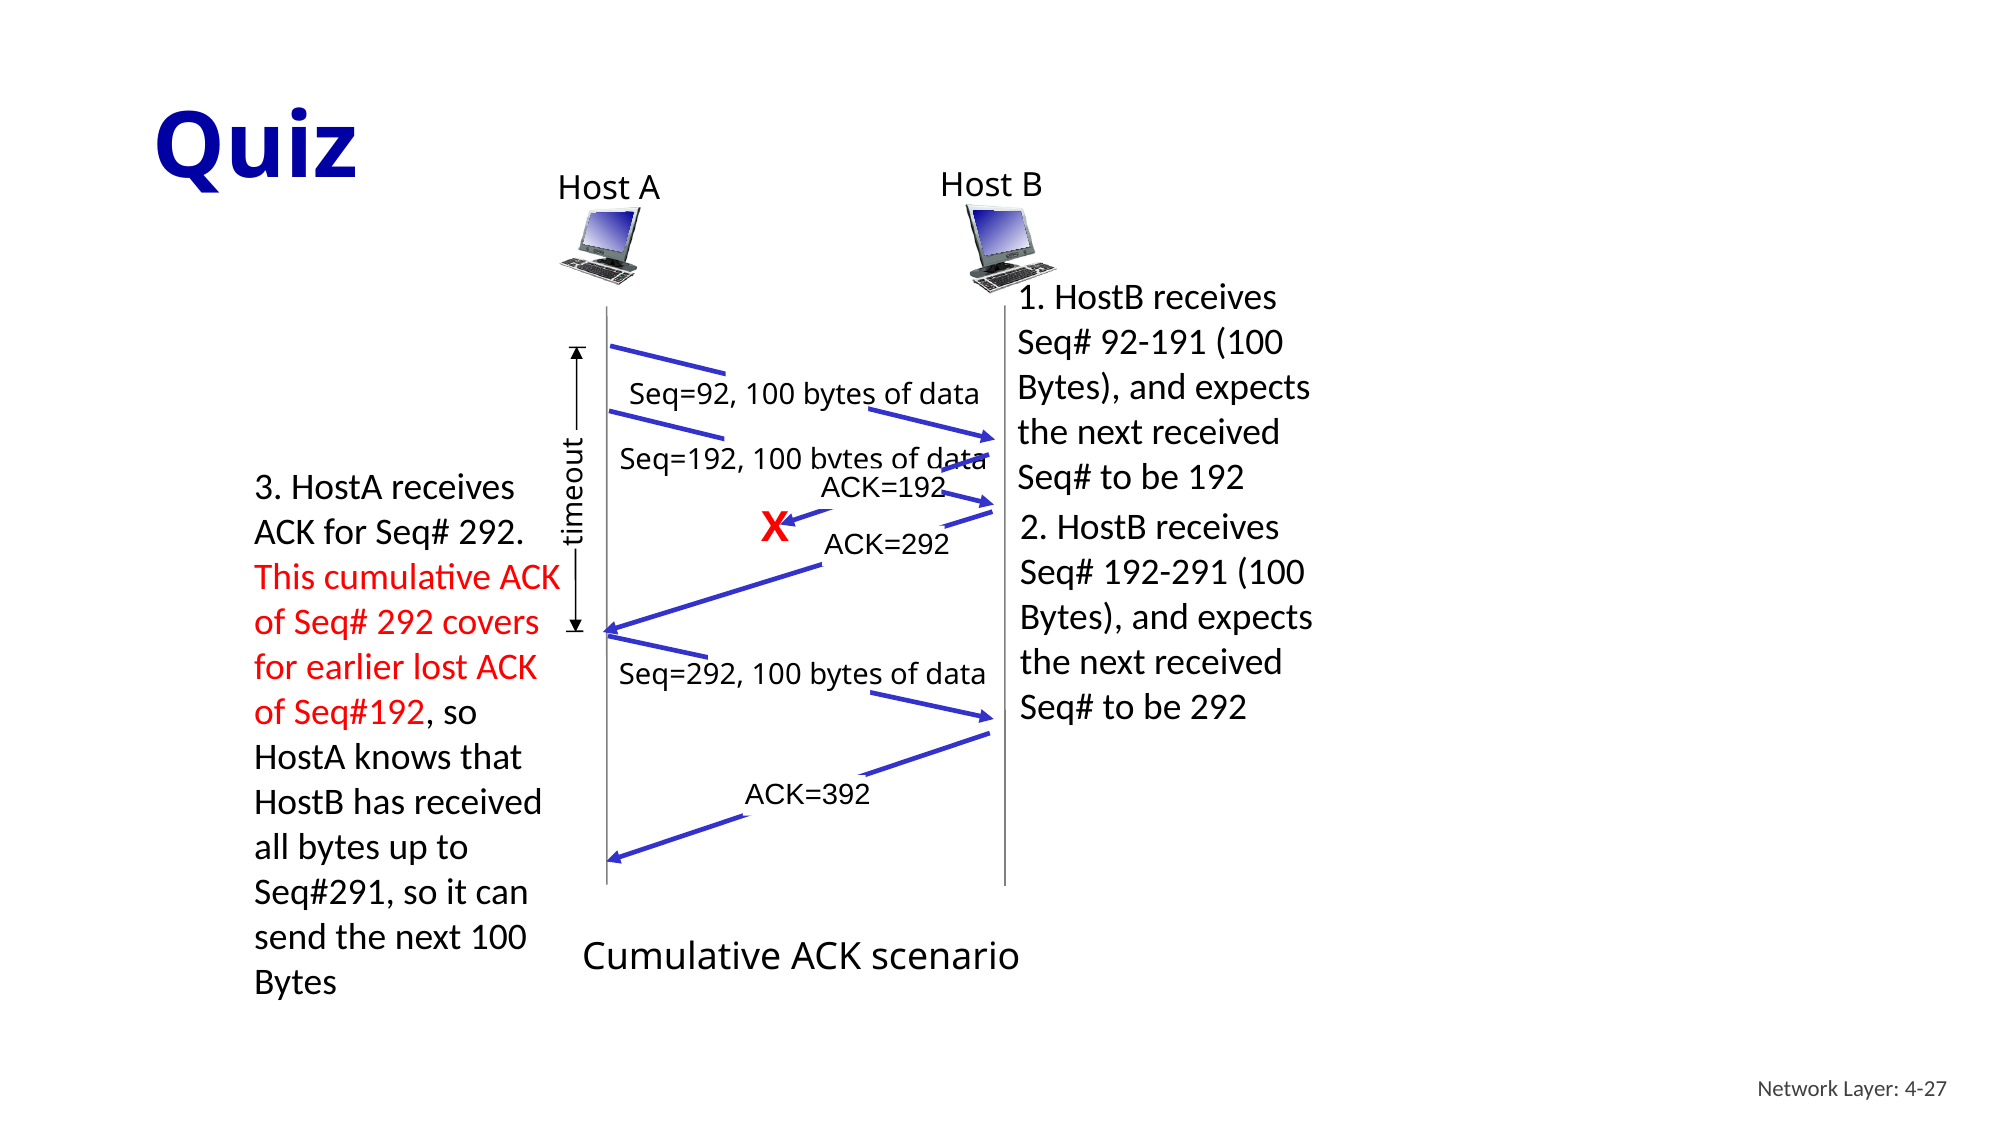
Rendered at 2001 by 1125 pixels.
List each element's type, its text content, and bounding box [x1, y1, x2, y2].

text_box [962, 200, 1079, 300]
text_box Host B [925, 155, 1058, 211]
text_box 1. HostB receives Seq# 92-191 (100 Bytes), and expects the next received Seq# to be 192 [1002, 264, 1347, 504]
text_box 2. HostB receives Seq# 192-291 (100 Bytes), and expects the next received Seq# to be 292 [1004, 494, 1350, 735]
text_box 3. HostA receives ACK for Seq# 292. This cumulative ACK of Seq# 292 covers for earlier lost ACK of Seq#192, so HostA knows that HostB has received all bytes up to Seq#291, so it can send the next 100 Bytes [239, 454, 584, 1010]
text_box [611, 410, 1001, 505]
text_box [610, 345, 995, 440]
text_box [602, 511, 993, 632]
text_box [539, 203, 643, 291]
slide_number Network Layer: 4-27 [1512, 1056, 1963, 1117]
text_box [606, 634, 1000, 719]
text_box Host A [542, 158, 676, 214]
text_box Cumulative ACK scenario [584, 924, 1036, 985]
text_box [606, 733, 990, 862]
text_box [545, 346, 611, 634]
title Quiz [137, 74, 1863, 221]
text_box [745, 454, 990, 511]
